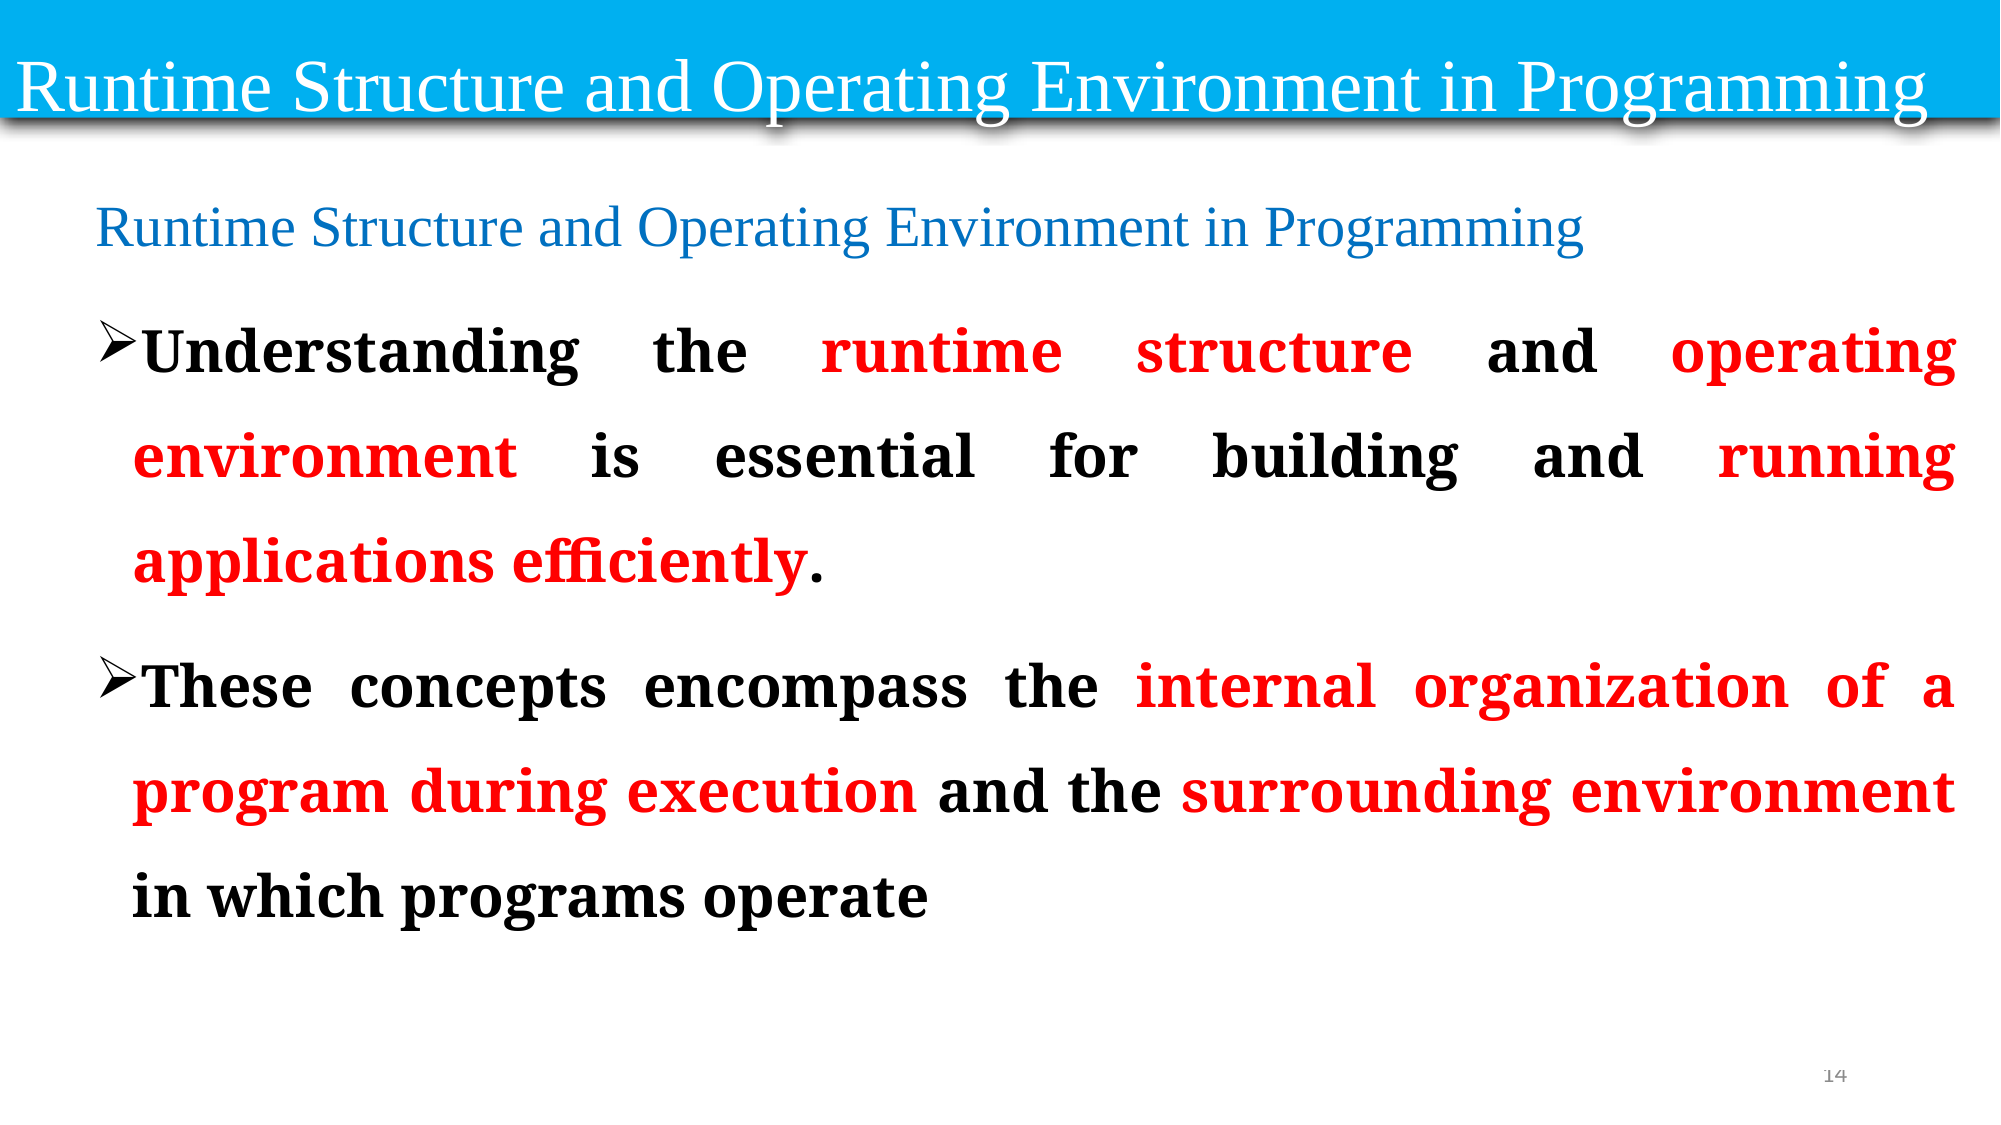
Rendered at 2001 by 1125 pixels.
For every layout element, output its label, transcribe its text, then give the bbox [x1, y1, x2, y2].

list Runtime Structure and Operating Environment in Programming Understanding the runtime structure and operating environment is essential for building and running applications efficiently. These concepts encompass the internal organization of a program during execution and the surrounding environment in which programs operate [80, 145, 1972, 1070]
slide_number 14 [1412, 1042, 1863, 1103]
title Runtime Structure and Operating Environment in Programming [0, 0, 2000, 118]
